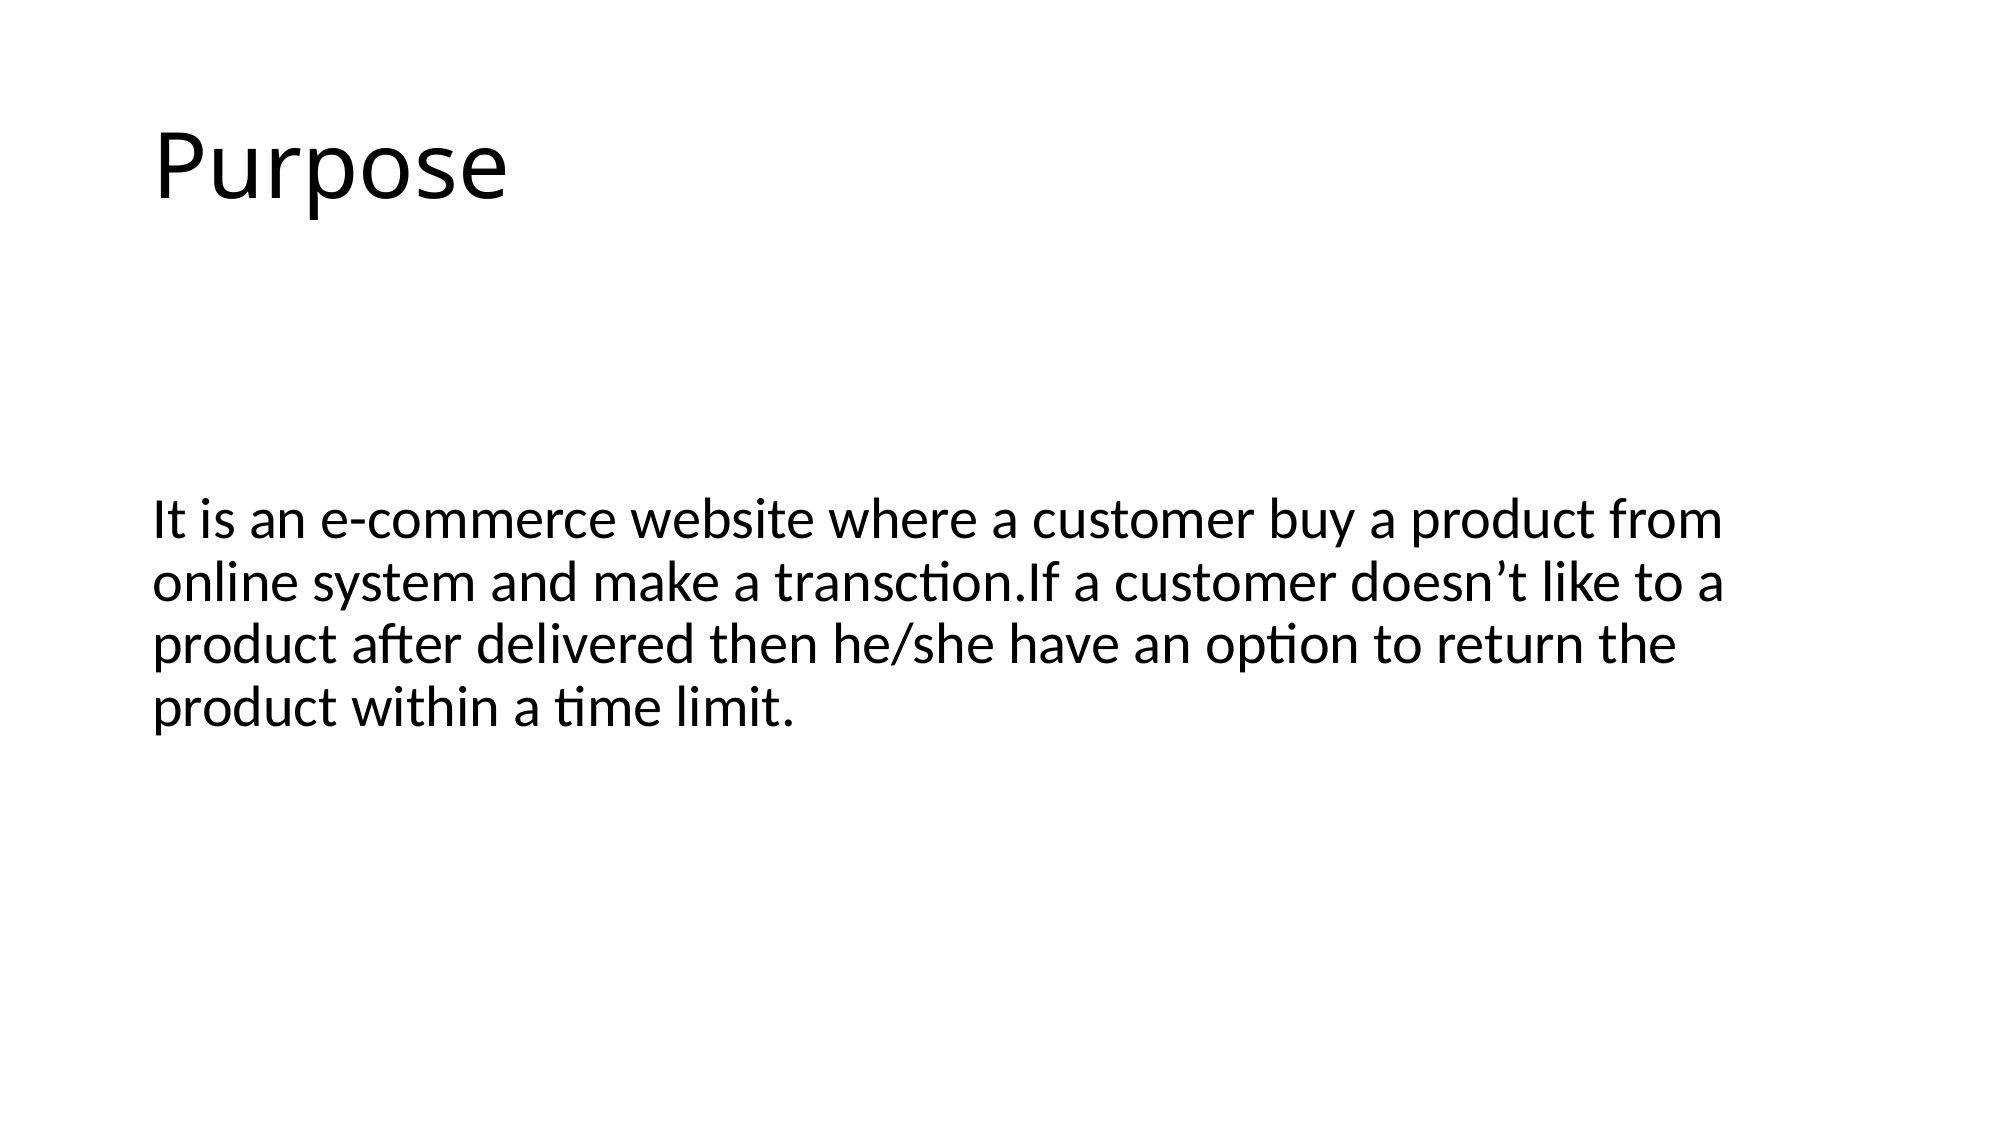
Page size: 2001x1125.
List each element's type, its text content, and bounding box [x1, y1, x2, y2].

list It is an e-commerce website where a customer buy a product from online system and make a transction.If a customer doesn’t like to a product after delivered then he/she have an option to return the product within a time limit. [137, 389, 1863, 891]
title Purpose [137, 59, 1863, 278]
